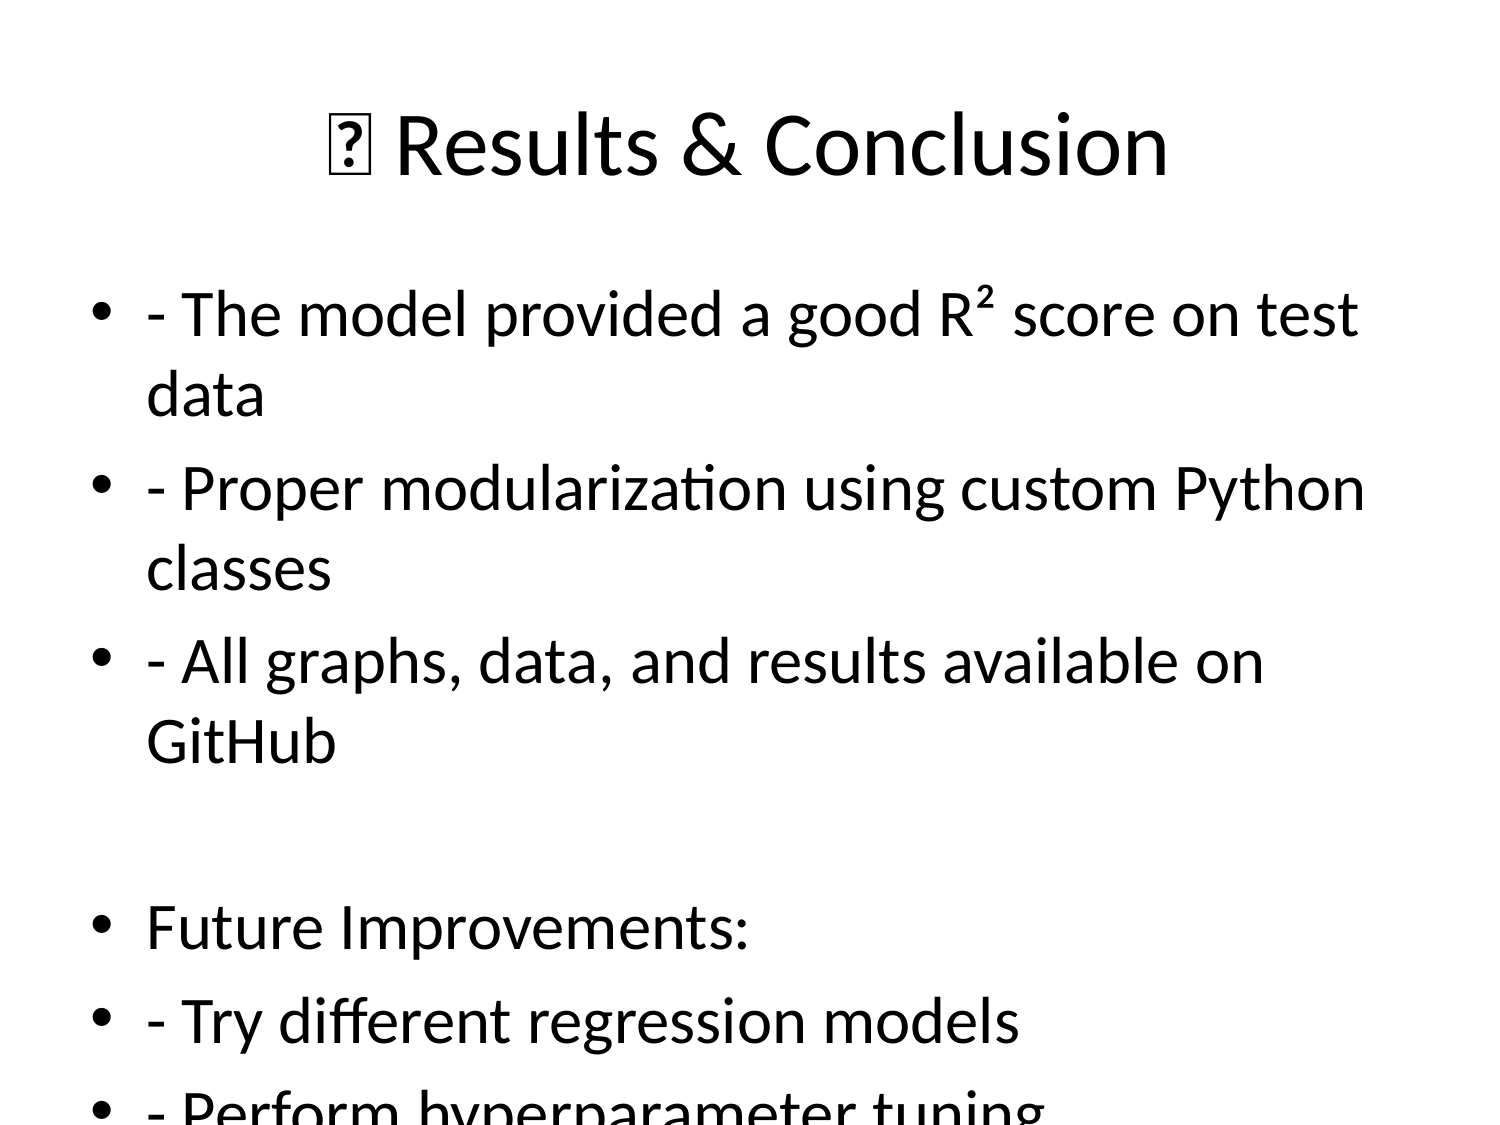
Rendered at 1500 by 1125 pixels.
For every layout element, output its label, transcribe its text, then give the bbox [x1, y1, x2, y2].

list - The model provided a good R² score on test data - Proper modularization using custom Python classes - All graphs, data, and results available on GitHub Future Improvements: - Try different regression models - Perform hyperparameter tuning [75, 262, 1425, 1005]
title ✅ Results & Conclusion [75, 45, 1425, 233]
